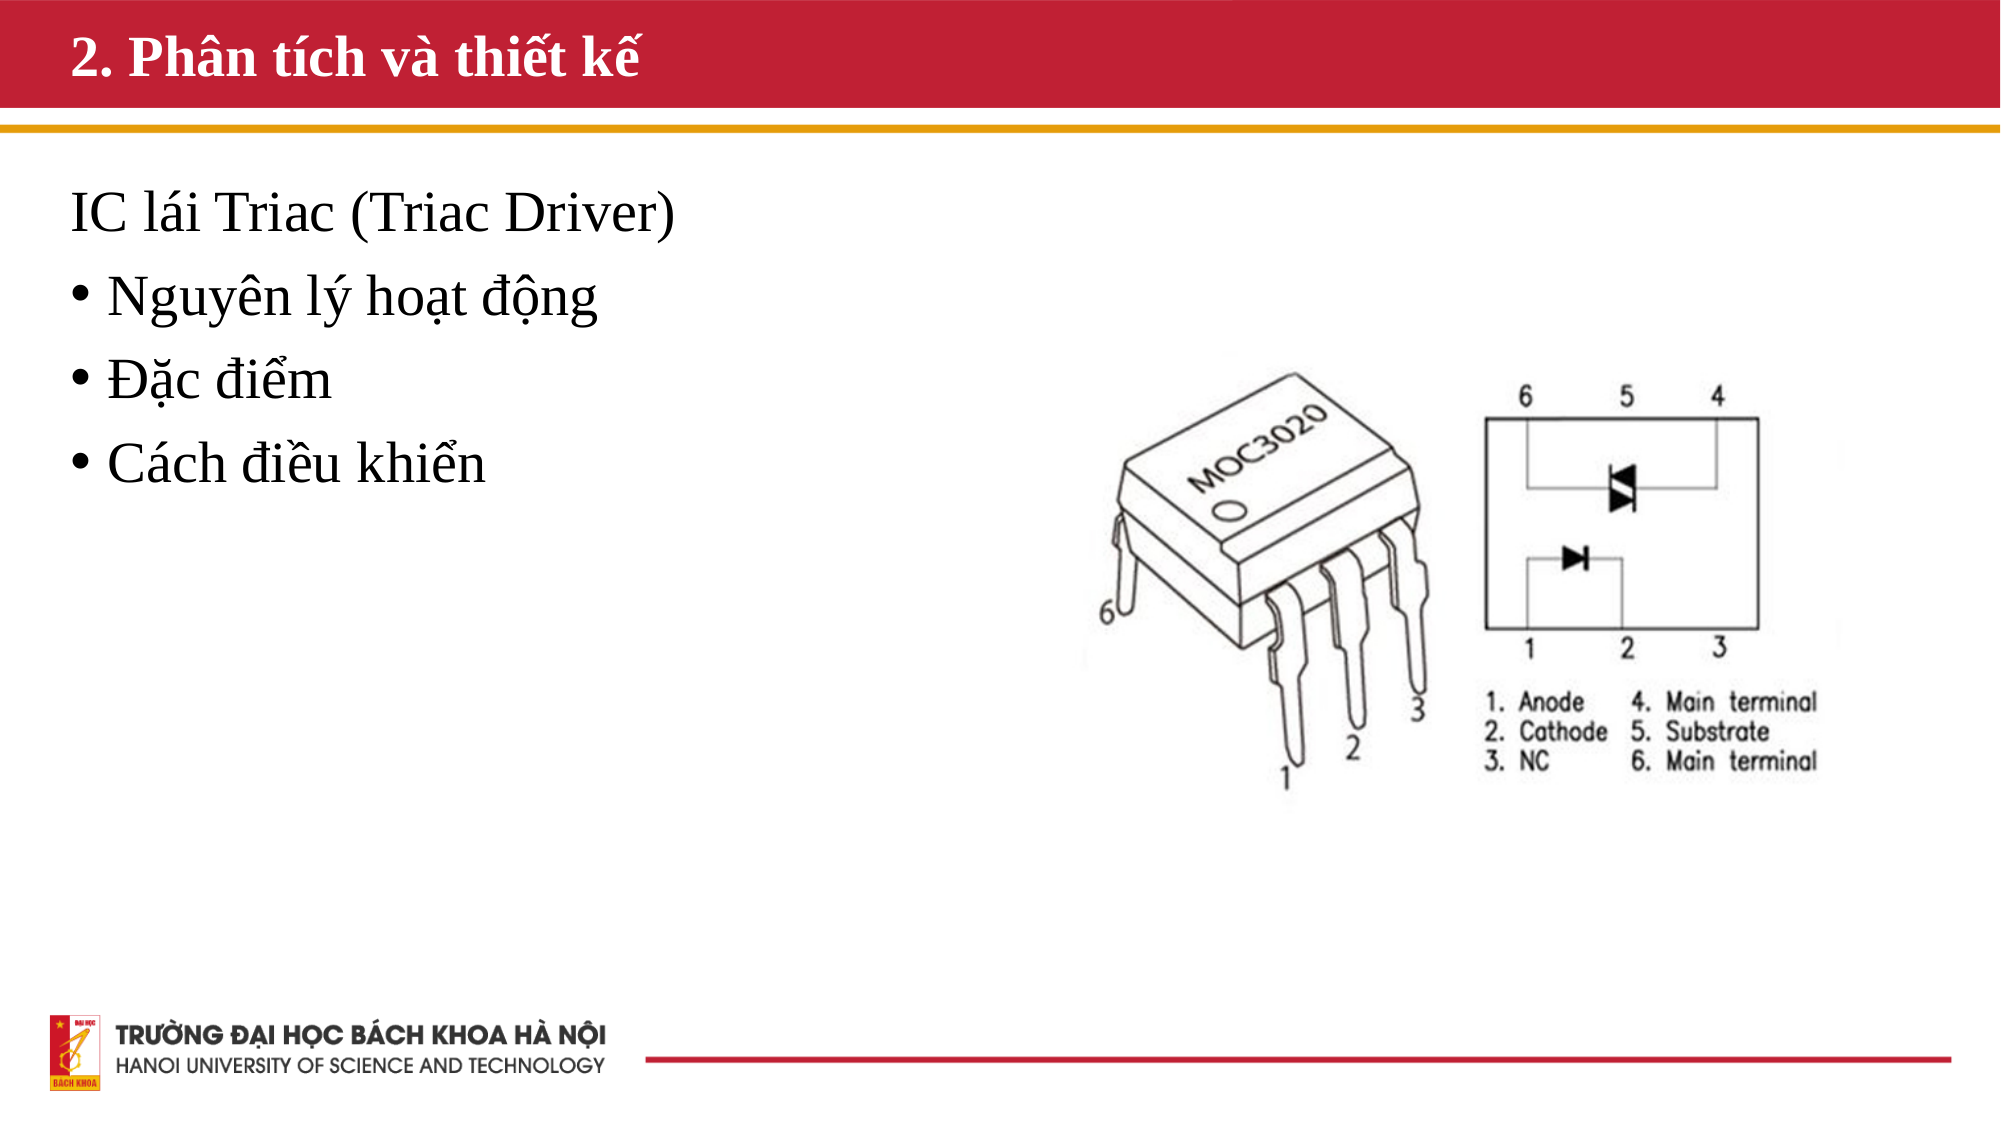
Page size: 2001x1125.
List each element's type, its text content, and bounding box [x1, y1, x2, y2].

title 2. Phân tích và thiết kế [55, 18, 1945, 90]
picture [0, 0, 2001, 1125]
list IC lái Triac (Triac Driver) Nguyên lý hoạt động Đặc điểm Cách điều khiển [55, 173, 1085, 979]
